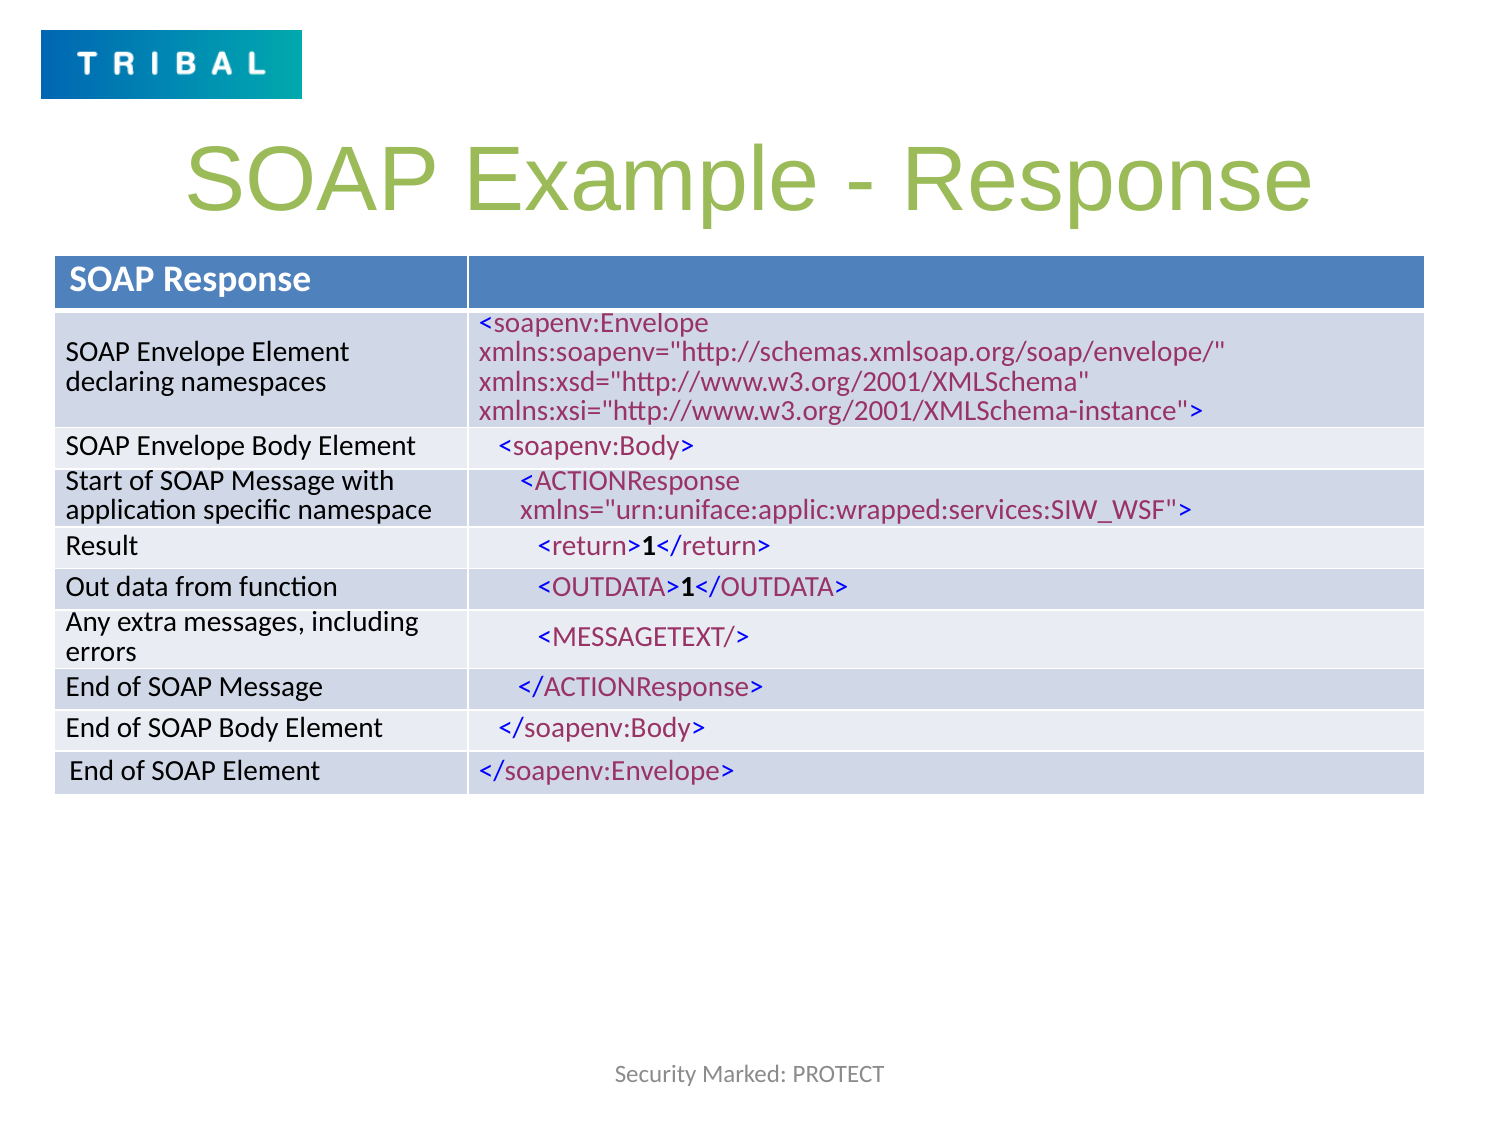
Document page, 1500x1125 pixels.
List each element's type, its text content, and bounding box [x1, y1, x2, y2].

table_cell End of SOAP Body Element [55, 711, 467, 750]
picture [209, 30, 302, 79]
table_cell <return>1</return> [469, 528, 1424, 568]
picture [114, 52, 133, 74]
table_cell End of SOAP Element [55, 752, 467, 794]
table_cell Out data from function [55, 569, 467, 609]
table_cell Result [55, 528, 467, 568]
table_cell <MESSAGETEXT/> [469, 611, 1424, 668]
picture [41, 30, 97, 99]
table_cell </soapenv:Envelope> [469, 752, 1424, 794]
table_header [469, 256, 1424, 308]
table_cell End of SOAP Message [55, 669, 467, 709]
table_header SOAP Response [55, 256, 467, 308]
table_cell Start of SOAP Message with application specific namespace [55, 470, 467, 526]
table_cell <soapenv:Envelope xmlns:soapenv="http://schemas.xmlsoap.org/soap/envelope/" xmlns:xsd="http://www.w3.org/2001/XMLSchema" xmlns:xsi="http://www.w3.org/2001/XMLSchema-instance"> [469, 313, 1424, 427]
table_cell </soapenv:Body> [469, 711, 1424, 750]
table_cell <soapenv:Body> [469, 428, 1424, 468]
table_cell <ACTIONResponse xmlns="urn:uniface:applic:wrapped:services:SIW_WSF"> [469, 470, 1424, 526]
title SOAP Example - Response [75, 79, 1425, 254]
picture [153, 52, 157, 74]
table_cell <OUTDATA>1</OUTDATA> [469, 569, 1424, 609]
picture [177, 52, 195, 74]
table_cell SOAP Envelope Element declaring namespaces [55, 313, 467, 427]
table_cell </ACTIONResponse> [469, 669, 1424, 709]
table_cell Any extra messages, including errors [55, 611, 467, 668]
table_cell SOAP Envelope Body Element [55, 428, 467, 468]
footer Security Marked: PROTECT [512, 1042, 988, 1103]
